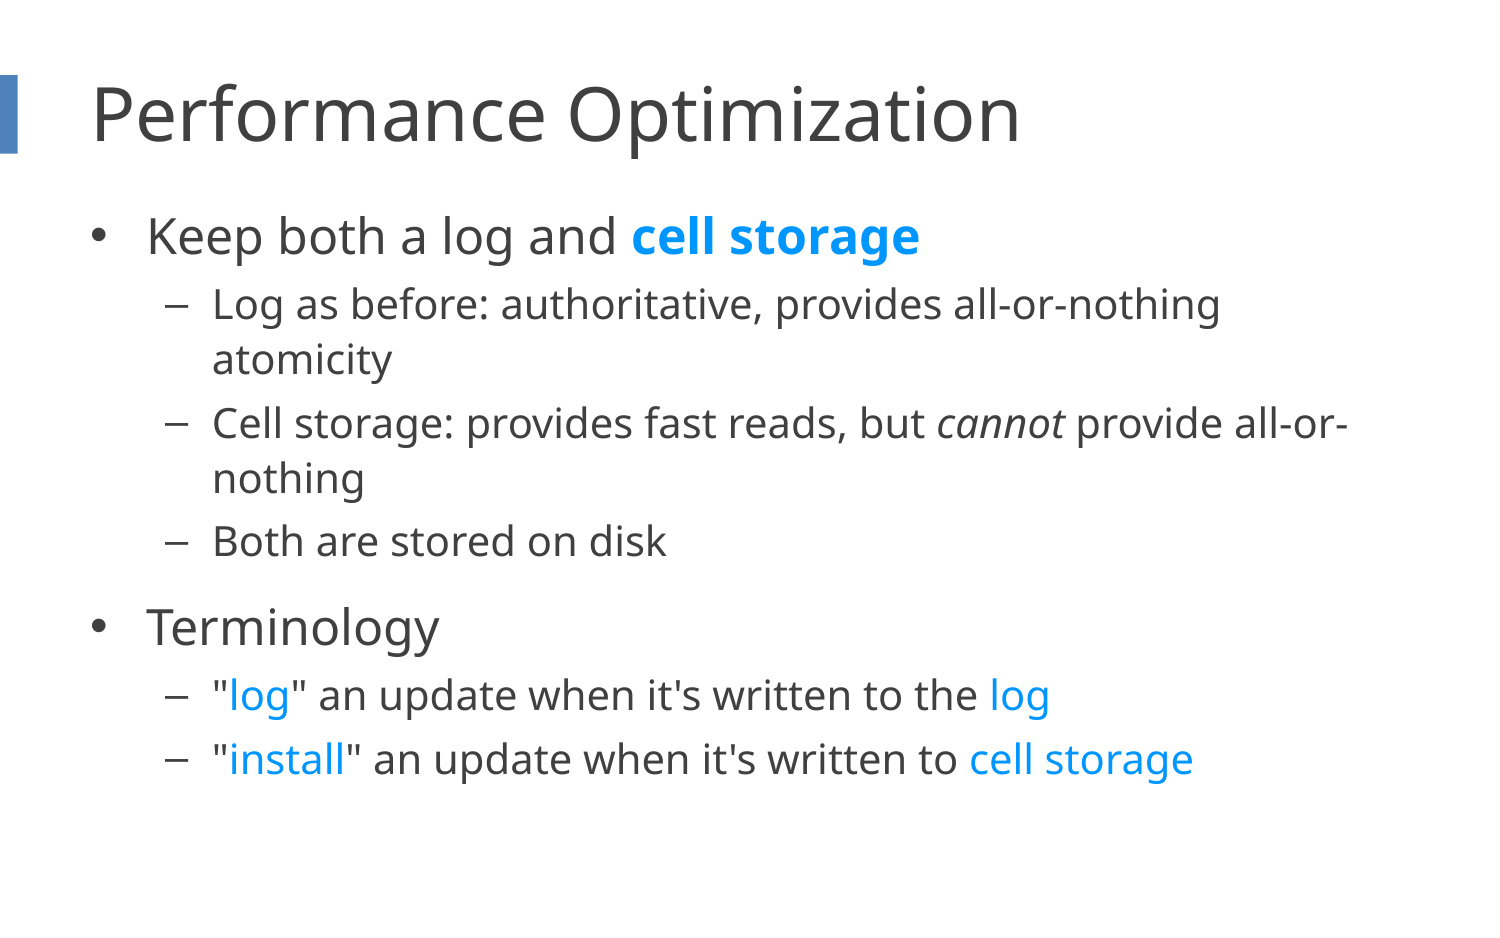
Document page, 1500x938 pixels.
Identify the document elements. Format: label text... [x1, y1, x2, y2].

list Keep both a log and cell storage Log as before: authoritative, provides all-or-nothing atomicity Cell storage: provides fast reads, but cannot provide all-or-nothing Both are stored on disk Terminology "log" an update when it's written to the log "install" an update when it's written to cell storage [75, 191, 1425, 847]
title Performance Optimization [75, 37, 1425, 186]
